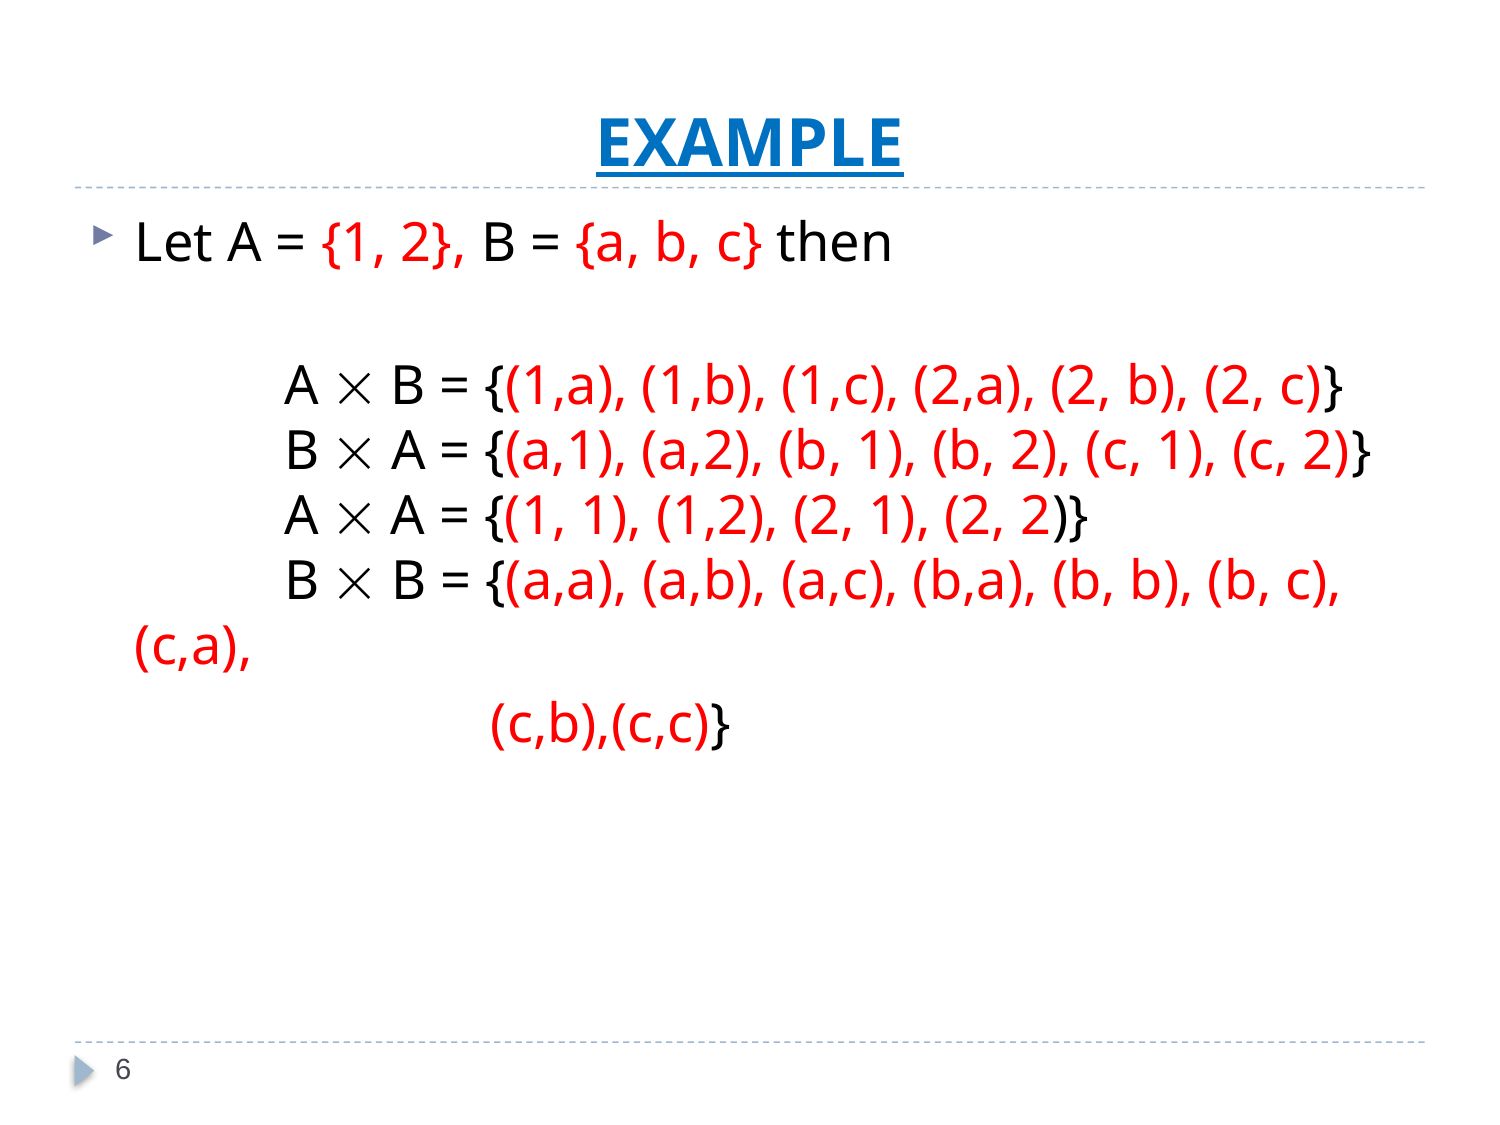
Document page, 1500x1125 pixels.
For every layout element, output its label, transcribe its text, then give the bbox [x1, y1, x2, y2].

slide_number 6 [100, 1042, 426, 1103]
title EXAMPLE [75, 24, 1425, 188]
list Let A = {1, 2}, B = {a, b, c} then A  B = {(1,a), (1,b), (1,c), (2,a), (2, b), (2, c)} B  A = {(a,1), (a,2), (b, 1), (b, 2), (c, 1), (c, 2)} A  A = {(1, 1), (1,2), (2, 1), (2, 2)} B  B = {(a,a), (a,b), (a,c), (b,a), (b, b), (b, c), (c,a), (c,b),(c,c)} [75, 200, 1425, 1010]
